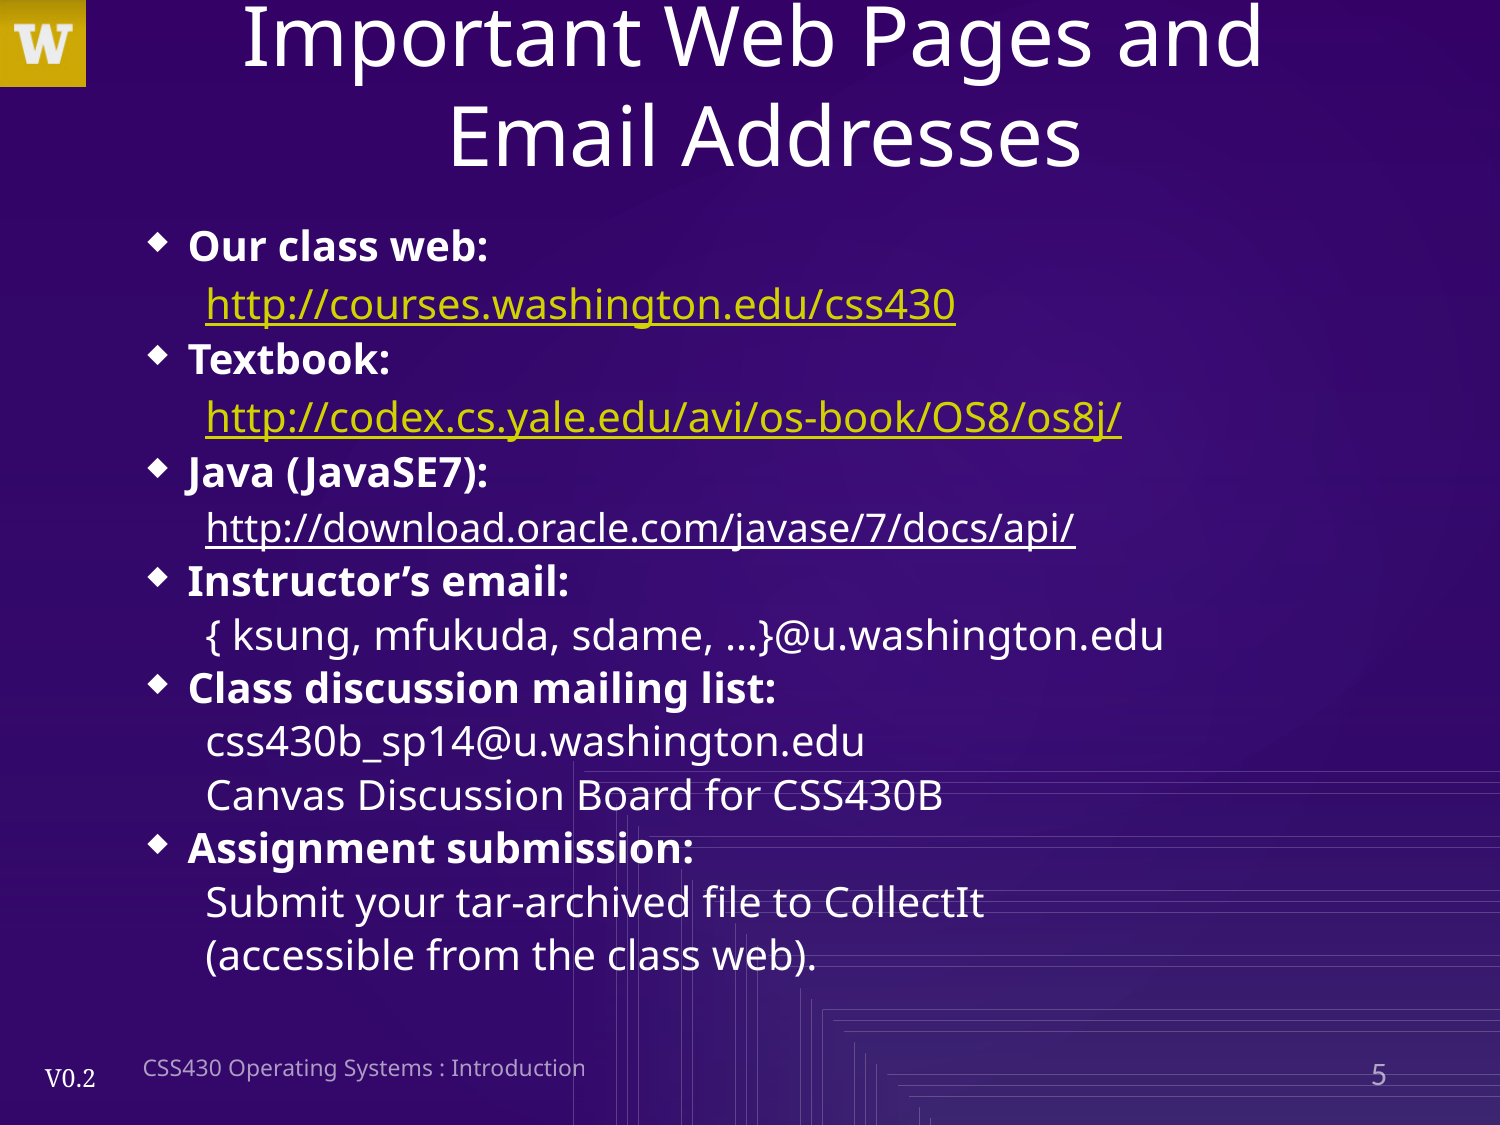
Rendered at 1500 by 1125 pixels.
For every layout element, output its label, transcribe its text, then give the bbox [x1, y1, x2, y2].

picture [0, 0, 86, 87]
title Important Web Pages and Email Addresses [127, 23, 1403, 143]
list Our class web: http://courses.washington.edu/css430 Textbook: http://codex.cs.yale.edu/avi/os-book/OS8/os8j/ Java (JavaSE7): http://download.oracle.com/javase/7/docs/api/ Instructor’s email: { ksung, mfukuda, sdame, …}@u.washington.edu Class discussion mailing list: css430b_sp14@u.washington.edu Canvas Discussion Board for CSS430B Assignment submission: Submit your tar-archived file to CollectIt (accessible from the class web). [127, 217, 1403, 1043]
footer CSS430 Operating Systems : Introduction [127, 1039, 885, 1100]
slide_number 5 [1235, 1039, 1403, 1100]
